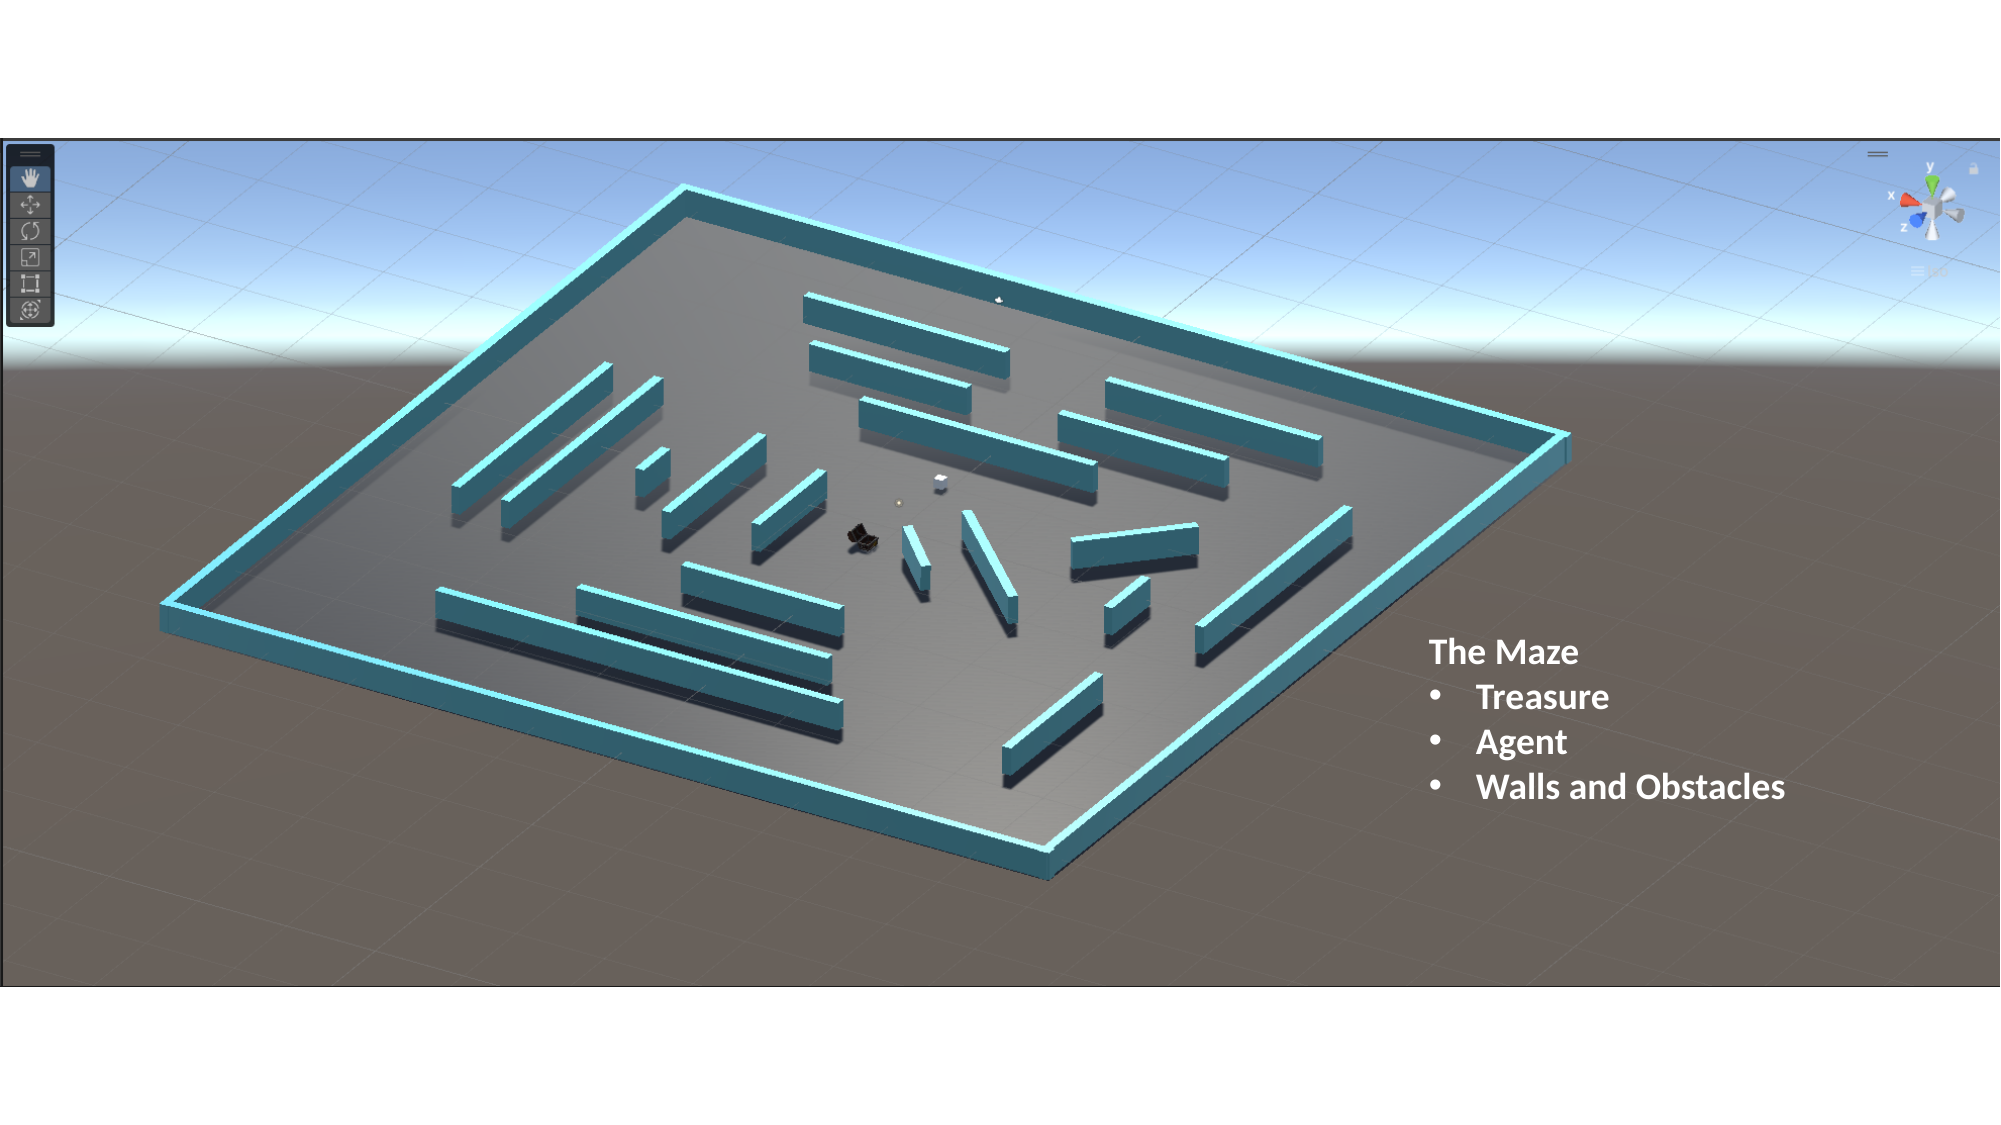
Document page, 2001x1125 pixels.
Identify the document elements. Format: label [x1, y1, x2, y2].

picture [0, 138, 2000, 987]
